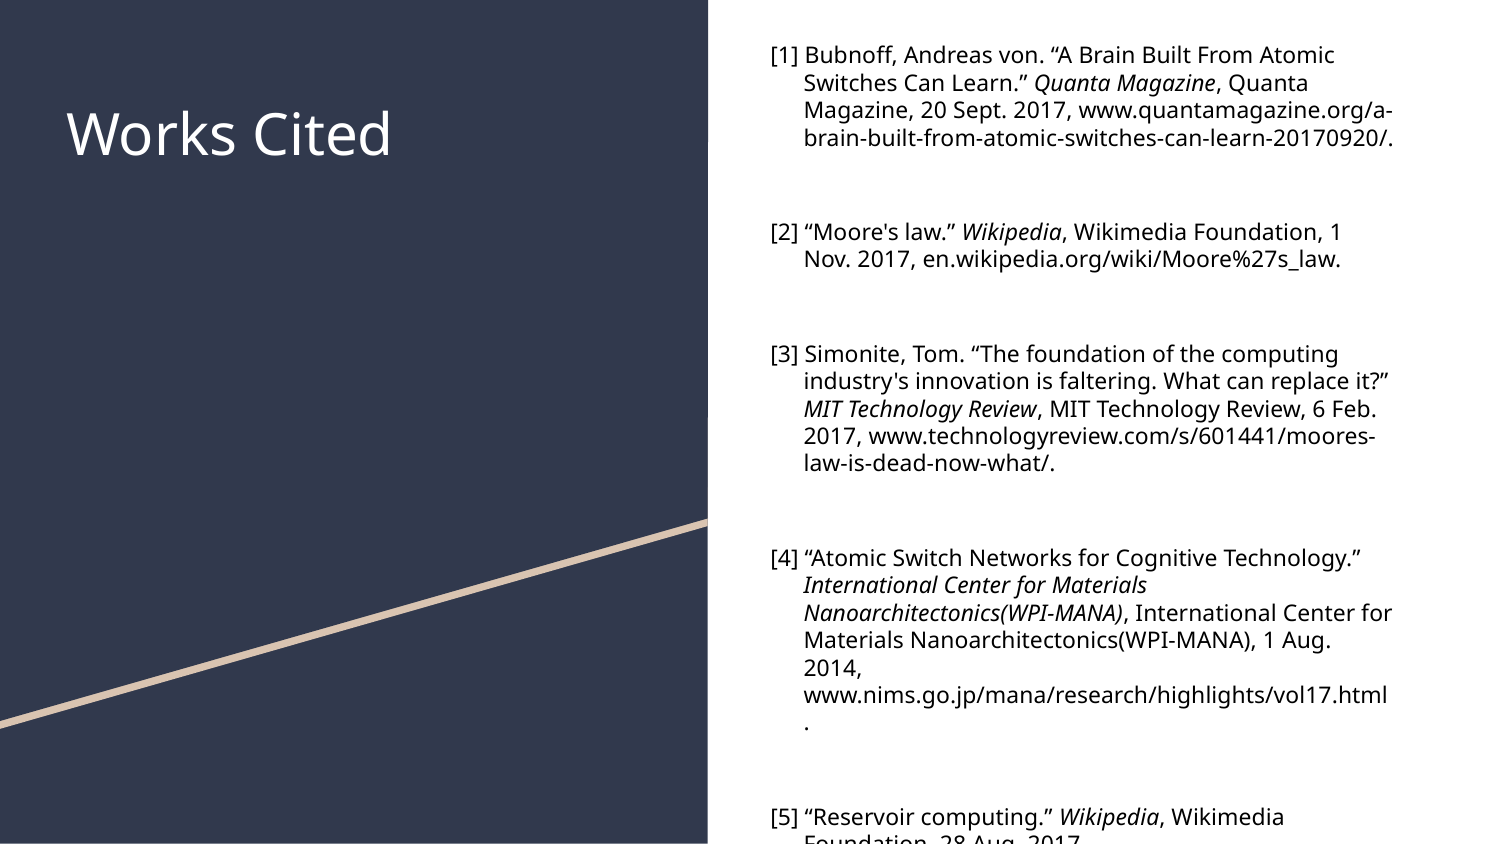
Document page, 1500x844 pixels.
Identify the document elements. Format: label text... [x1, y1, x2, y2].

title Works Cited [51, 82, 660, 494]
list [1] Bubnoff, Andreas von. “A Brain Built From Atomic Switches Can Learn.” Quanta Magazine, Quanta Magazine, 20 Sept. 2017, www.quantamagazine.org/a-brain-built-from-atomic-switches-can-learn-20170920/. [2] “Moore's law.” Wikipedia, Wikimedia Foundation, 1 Nov. 2017, en.wikipedia.org/wiki/Moore%27s_law. [3] Simonite, Tom. “The foundation of the computing industry's innovation is faltering. What can replace it?” MIT Technology Review, MIT Technology Review, 6 Feb. 2017, www.technologyreview.com/s/601441/moores-law-is-dead-now-what/. [4] “Atomic Switch Networks for Cognitive Technology.” International Center for Materials Nanoarchitectonics(WPI-MANA), International Center for Materials Nanoarchitectonics(WPI-MANA), 1 Aug. 2014, www.nims.go.jp/mana/research/highlights/vol17.html. [5] “Reservoir computing.” Wikipedia, Wikimedia Foundation, 28 Aug. 2017, en.wikipedia.org/wiki/Reservoir_computing. [721, 26, 1446, 755]
